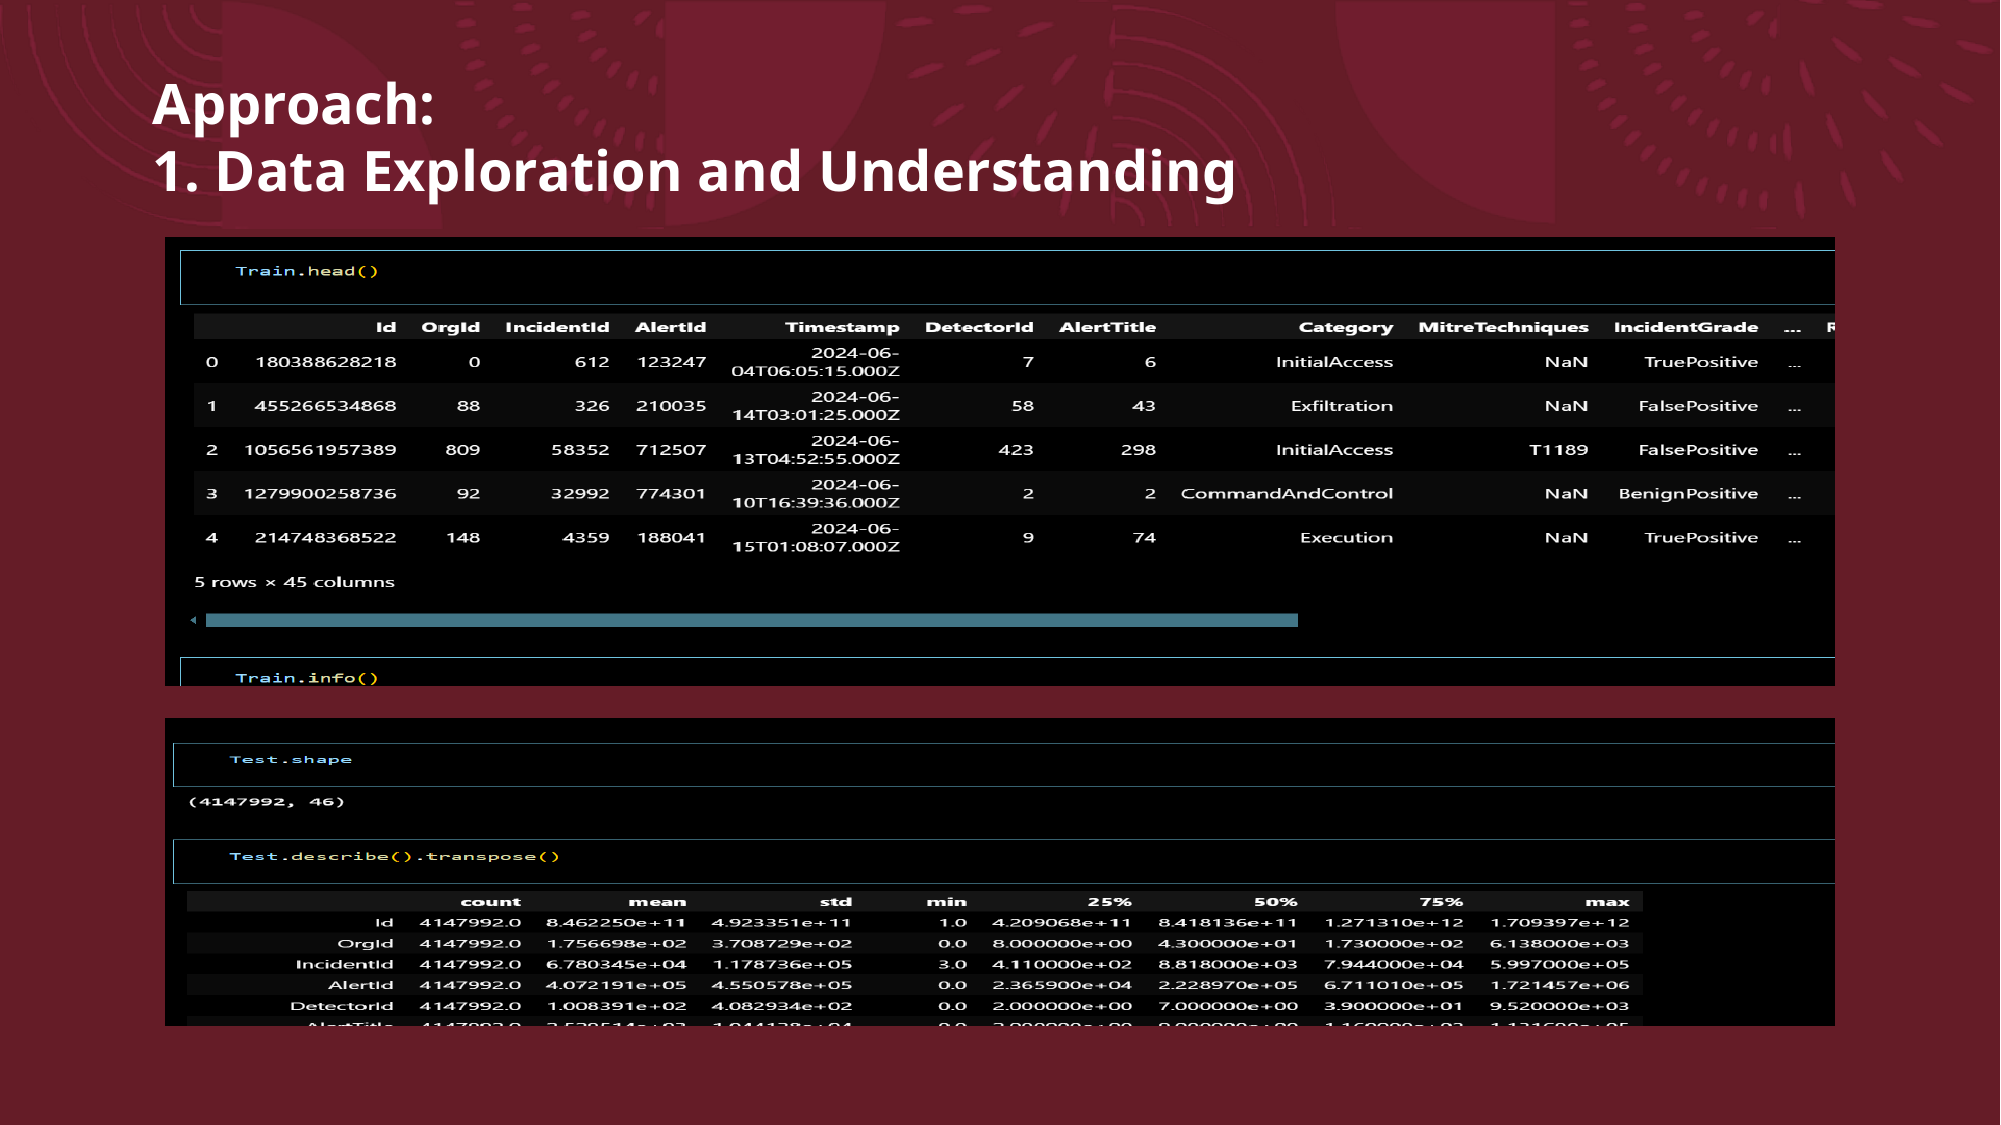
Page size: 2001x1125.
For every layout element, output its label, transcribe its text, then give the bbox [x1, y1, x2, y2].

picture [165, 718, 1835, 1027]
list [165, 237, 1835, 686]
title Approach: 1. Data Exploration and Understanding [137, 60, 1877, 211]
